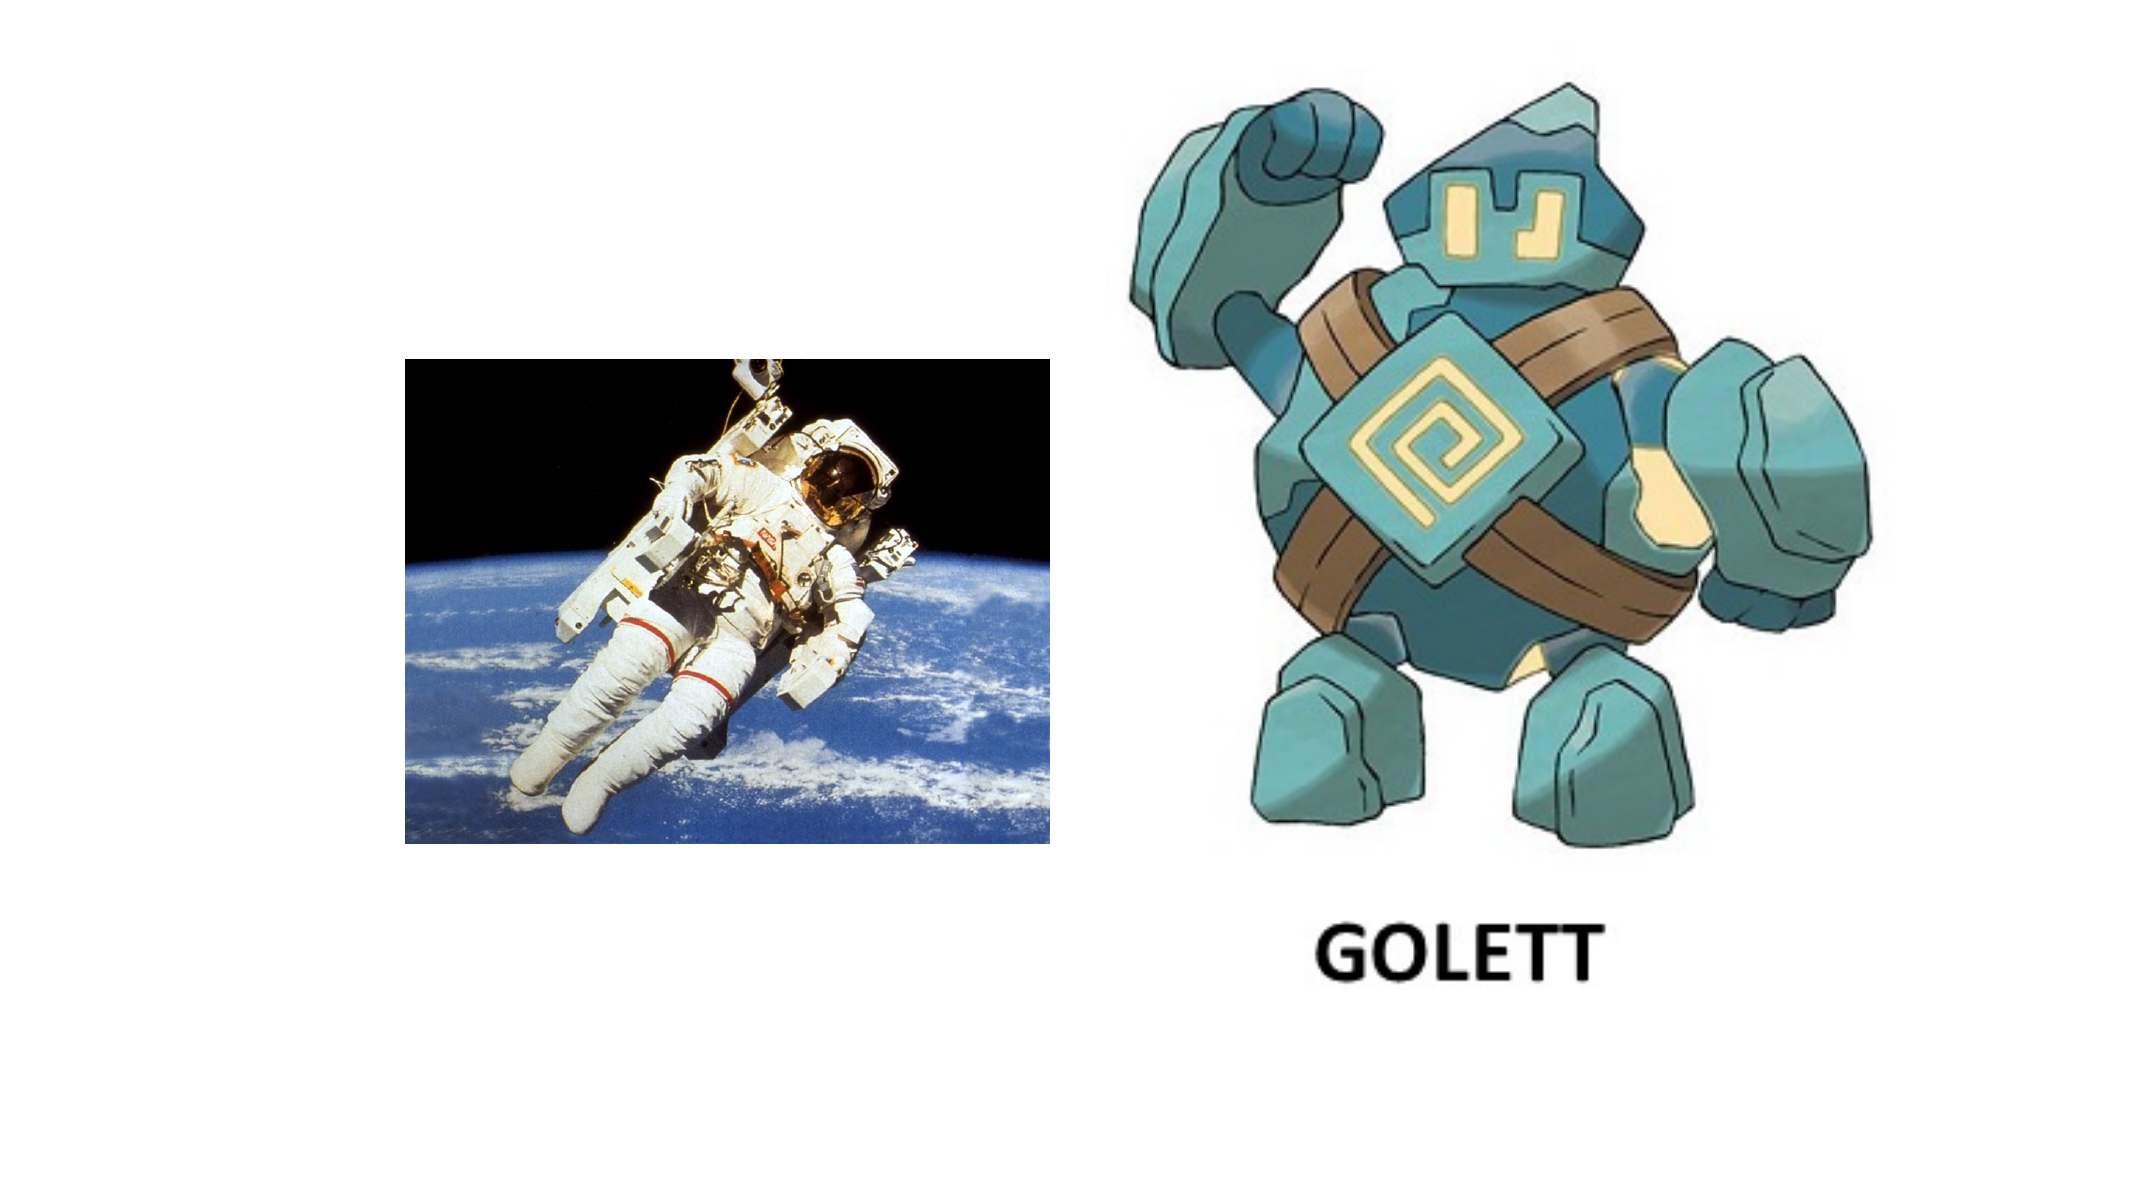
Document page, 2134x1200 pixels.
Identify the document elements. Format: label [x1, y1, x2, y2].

picture [1079, 44, 1924, 1170]
picture [404, 359, 1050, 844]
